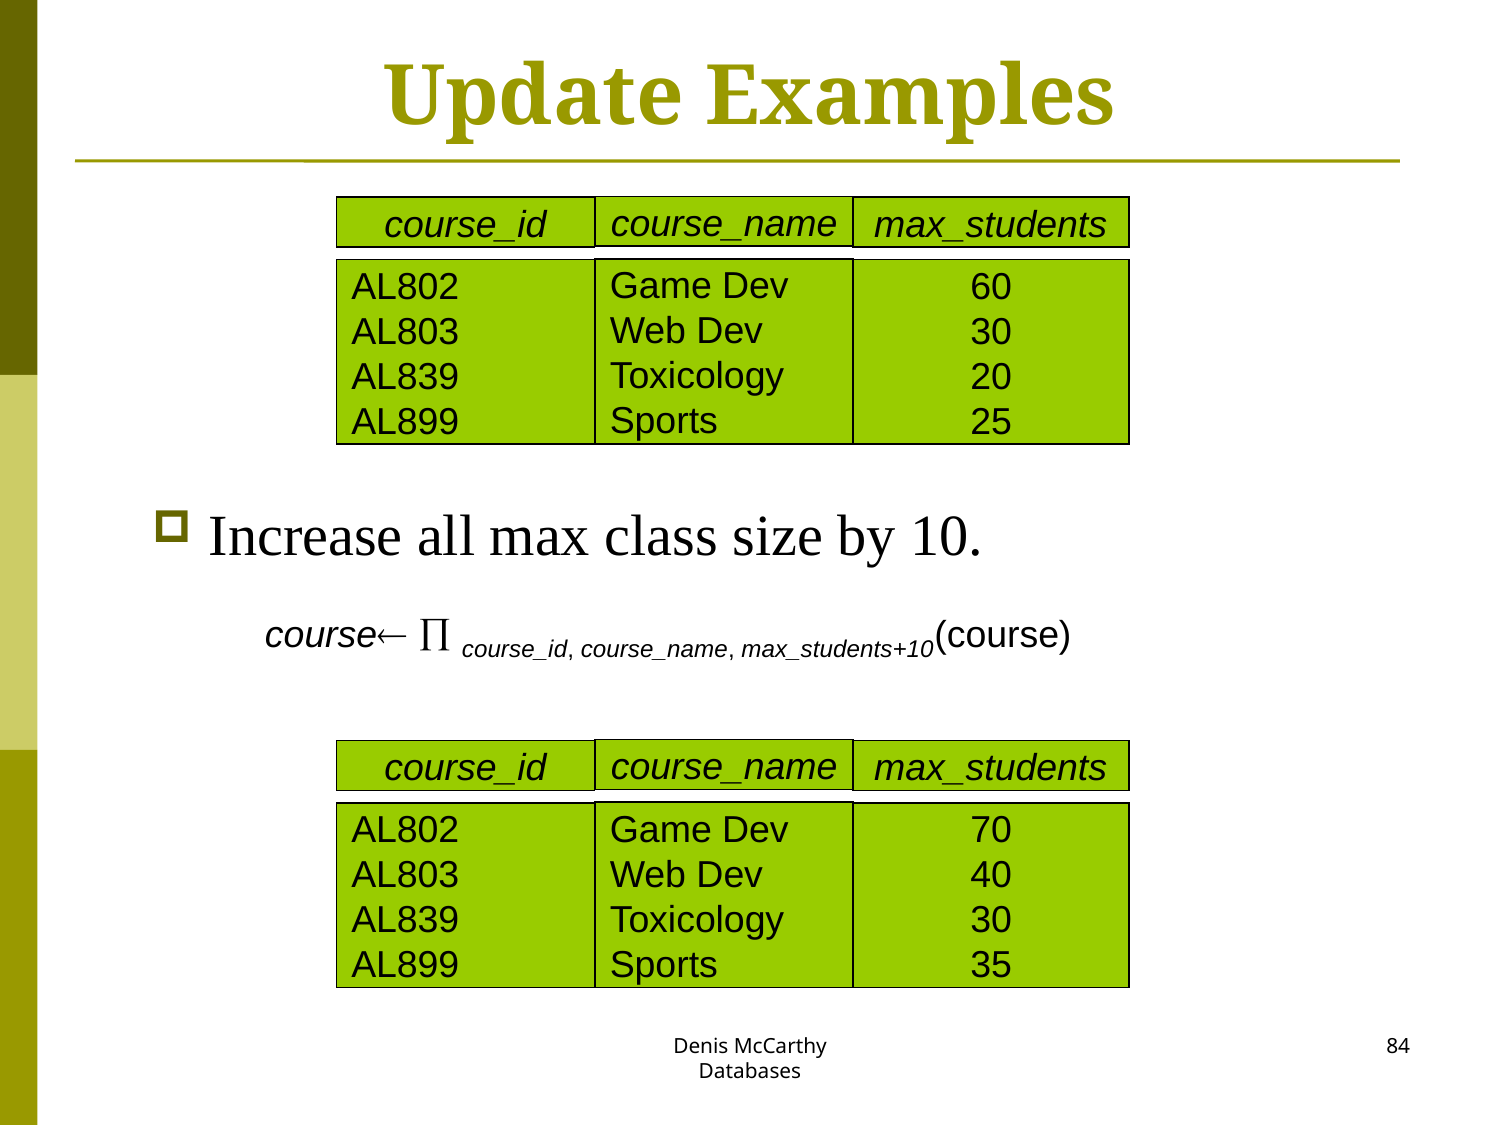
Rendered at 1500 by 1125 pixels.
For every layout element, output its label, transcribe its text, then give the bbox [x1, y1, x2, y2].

slide_number 84 [1074, 1024, 1426, 1101]
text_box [336, 739, 1130, 988]
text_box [170, 597, 1414, 811]
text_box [336, 195, 1130, 445]
list Increase all max class size by 10. [137, 489, 1476, 597]
title Update Examples [74, 45, 1426, 150]
footer Denis McCarthy Databases [512, 1024, 988, 1101]
